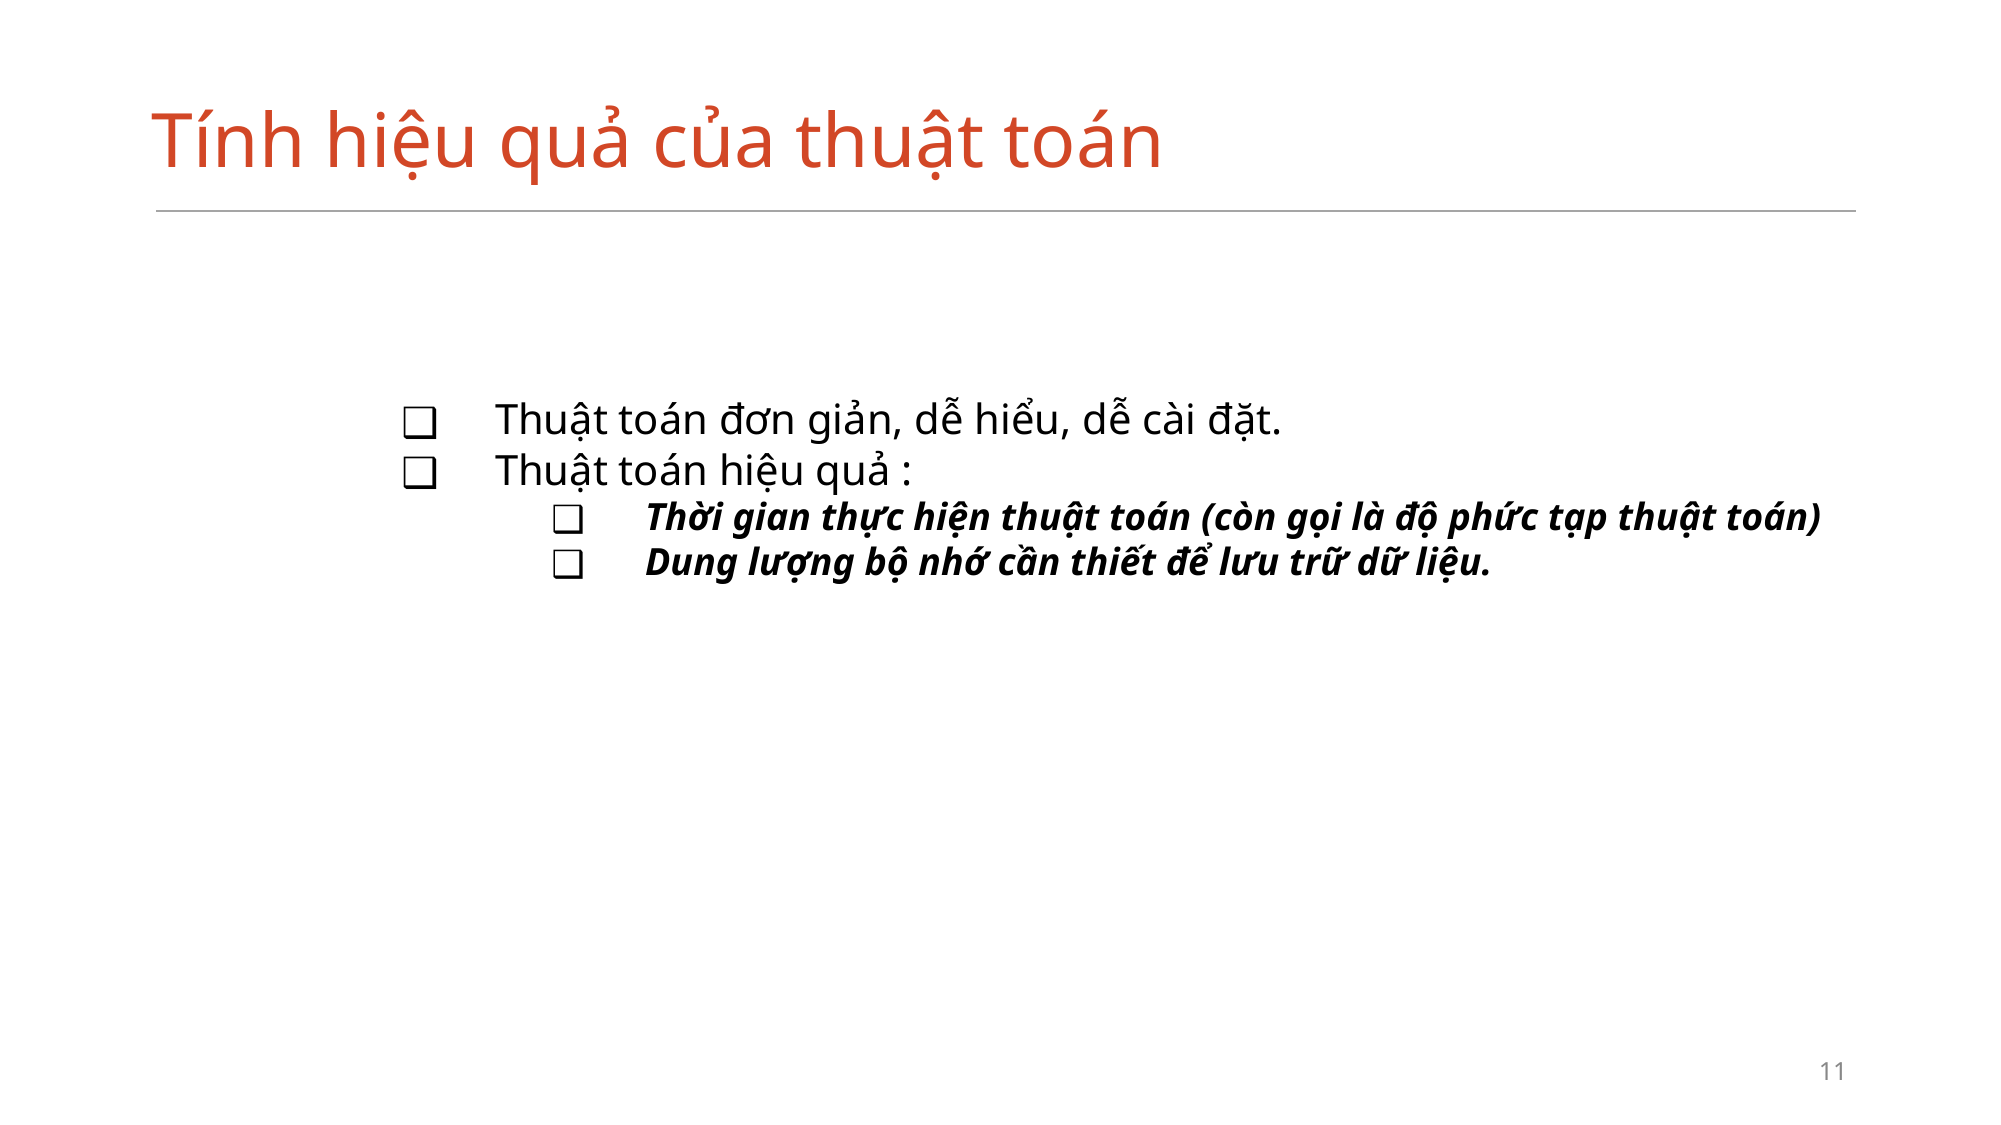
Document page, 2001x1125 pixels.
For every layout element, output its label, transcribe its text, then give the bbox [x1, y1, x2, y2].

title Tính hiệu quả của thuật toán [136, 75, 1862, 211]
text_box Thuật toán đơn giản, dễ hiểu, dễ cài đặt. Thuật toán hiệu quả : Thời gian thực hiện thuật toán (còn gọi là độ phức tạp thuật toán) Dung lượng bộ nhớ cần thiết để lưu trữ dữ liệu. [386, 385, 2000, 591]
slide_number ‹#› [1412, 1042, 1863, 1103]
